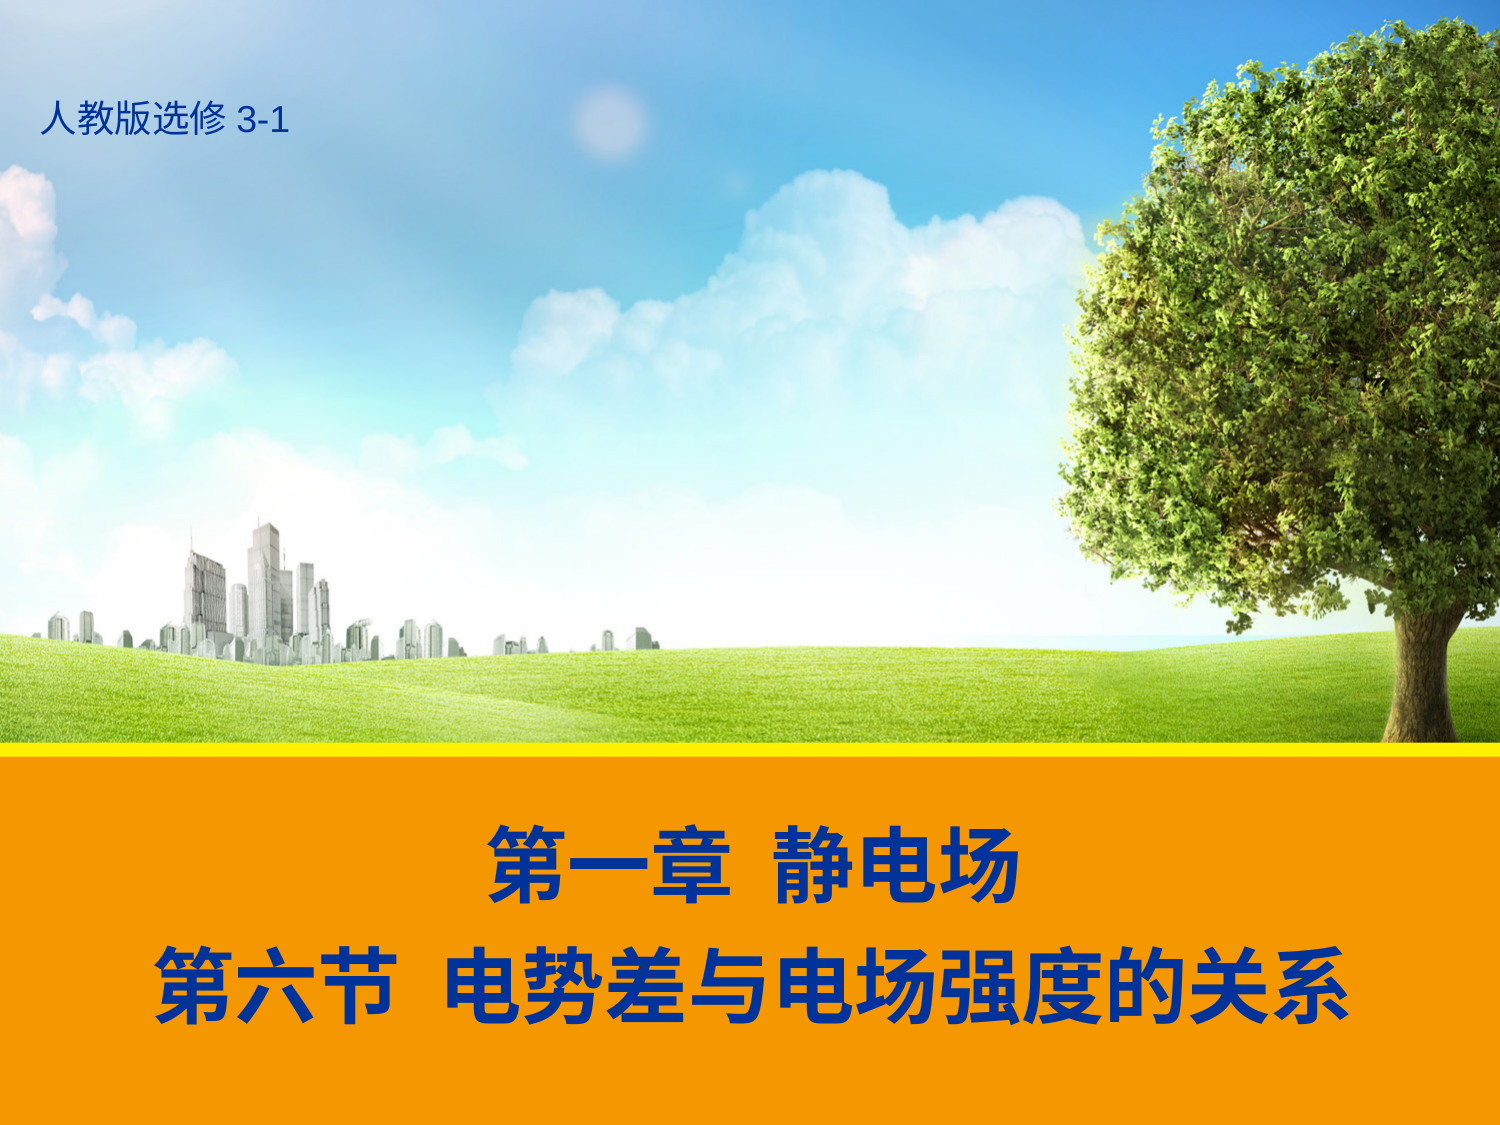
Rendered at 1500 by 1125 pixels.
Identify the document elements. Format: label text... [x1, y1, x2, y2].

text_box 第一章 静电场 第六节 电势差与电场强度的关系 [64, 824, 1441, 1042]
text_box 人教版选修3-1 [24, 87, 525, 148]
picture [0, 0, 1500, 1125]
